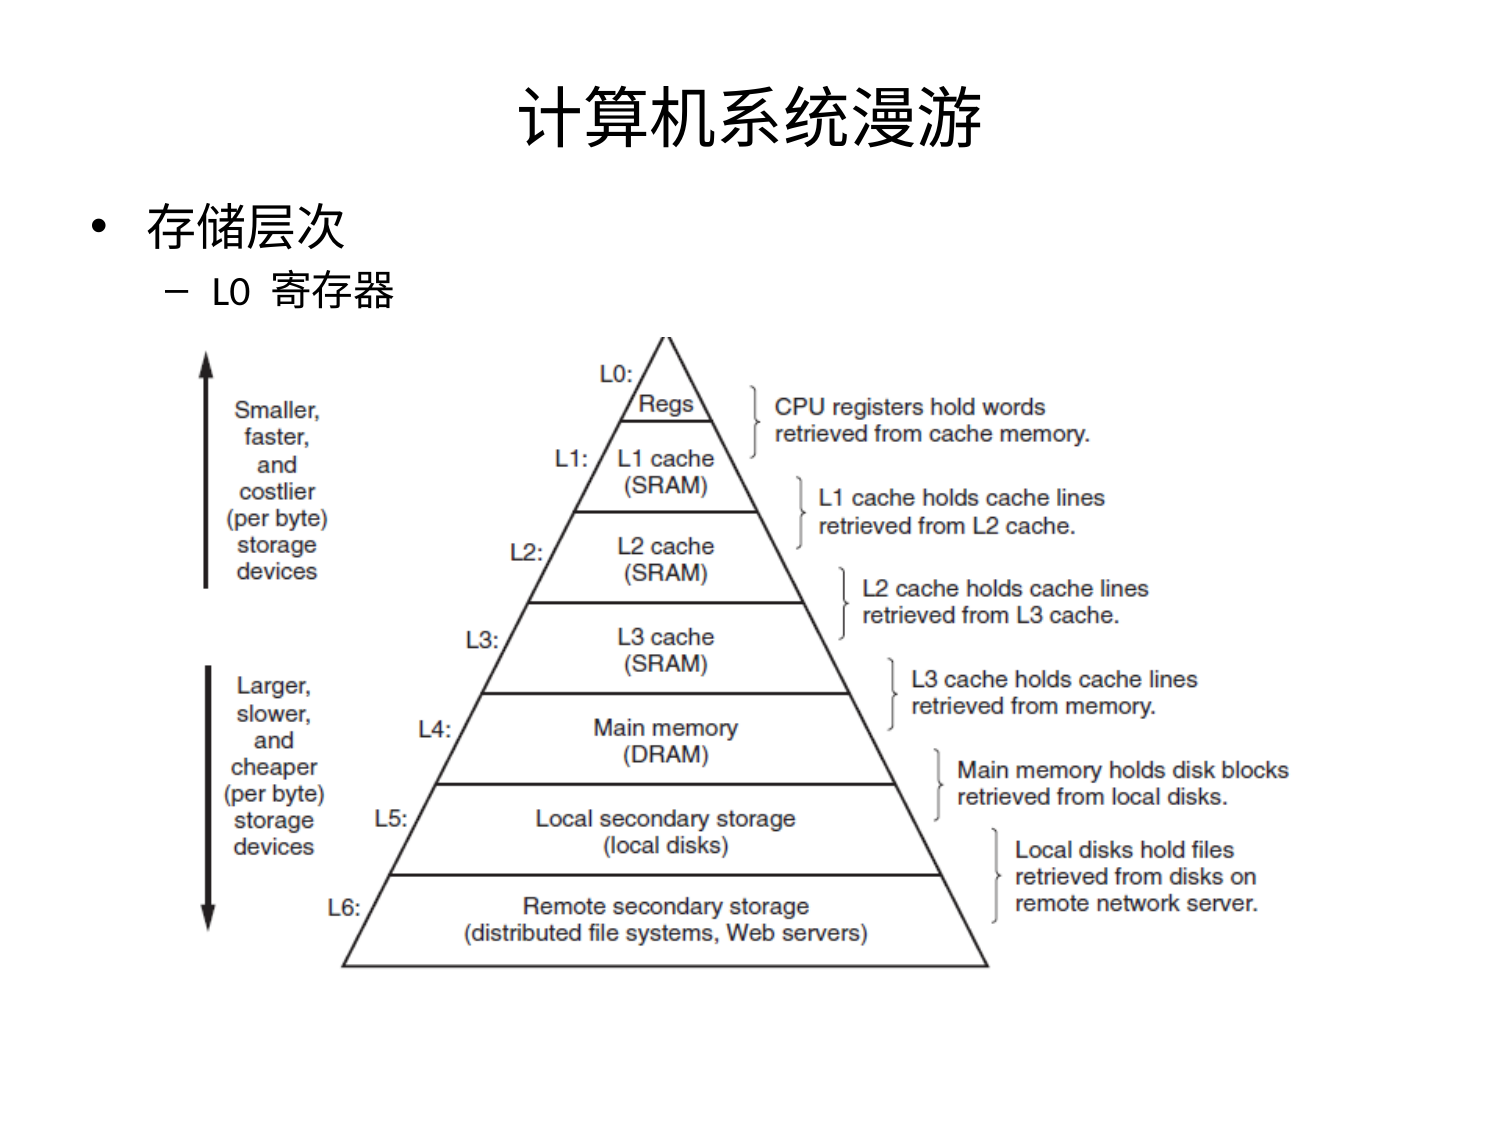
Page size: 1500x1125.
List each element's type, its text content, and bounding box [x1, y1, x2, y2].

picture [174, 337, 1301, 974]
list 存储层次 L0 寄存器 [75, 187, 1425, 1100]
title 计算机系统漫游 [75, 45, 1425, 187]
